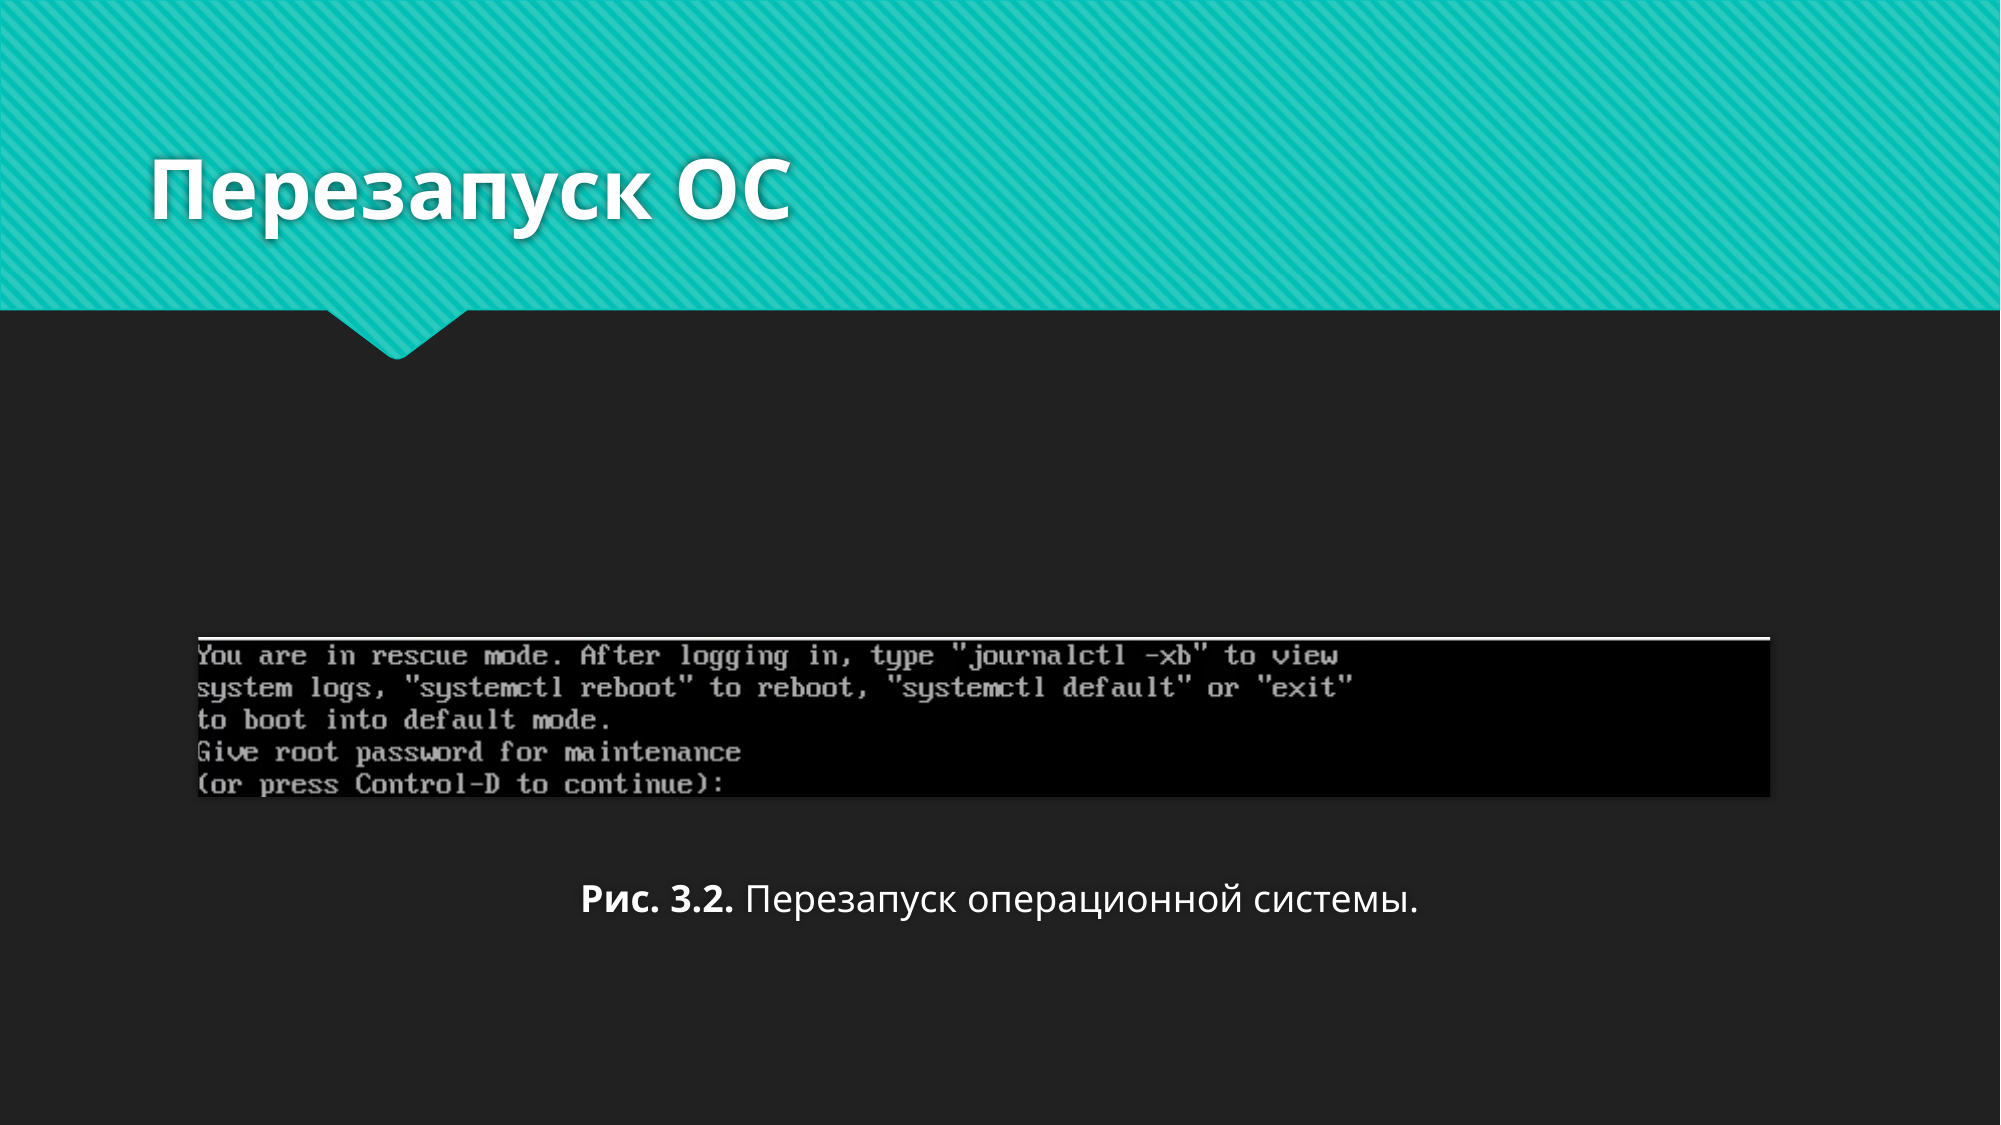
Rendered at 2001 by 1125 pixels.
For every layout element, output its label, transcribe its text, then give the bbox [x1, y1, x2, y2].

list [198, 637, 1771, 797]
title Перезапуск ОС [132, 84, 1868, 244]
text_box Рис. 3.2. Перезапуск операционной системы. [378, 839, 1622, 956]
